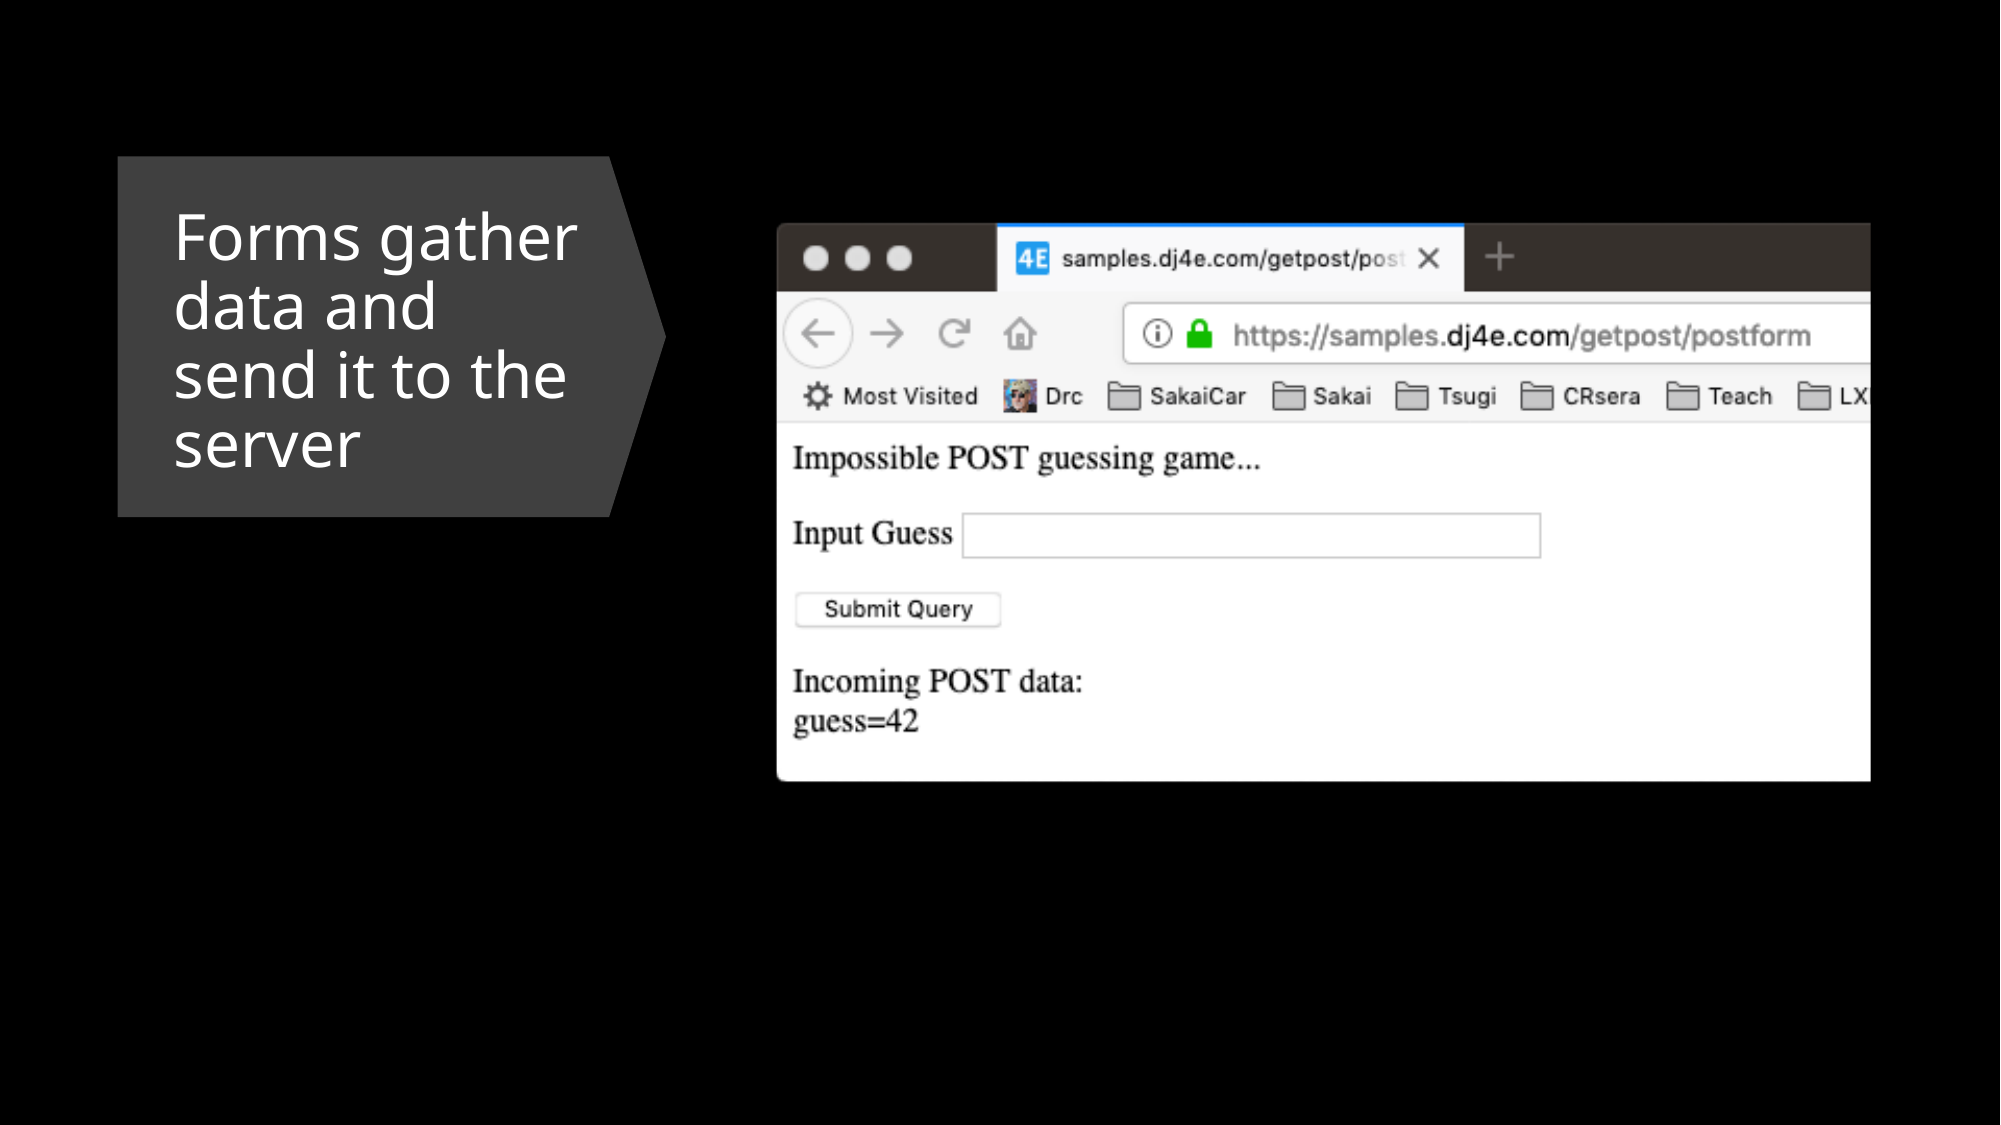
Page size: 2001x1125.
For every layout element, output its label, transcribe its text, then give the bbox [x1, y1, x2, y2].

text_box [116, 155, 668, 519]
picture [706, 169, 1871, 870]
title Forms gather data and send it to the server [158, 197, 597, 490]
